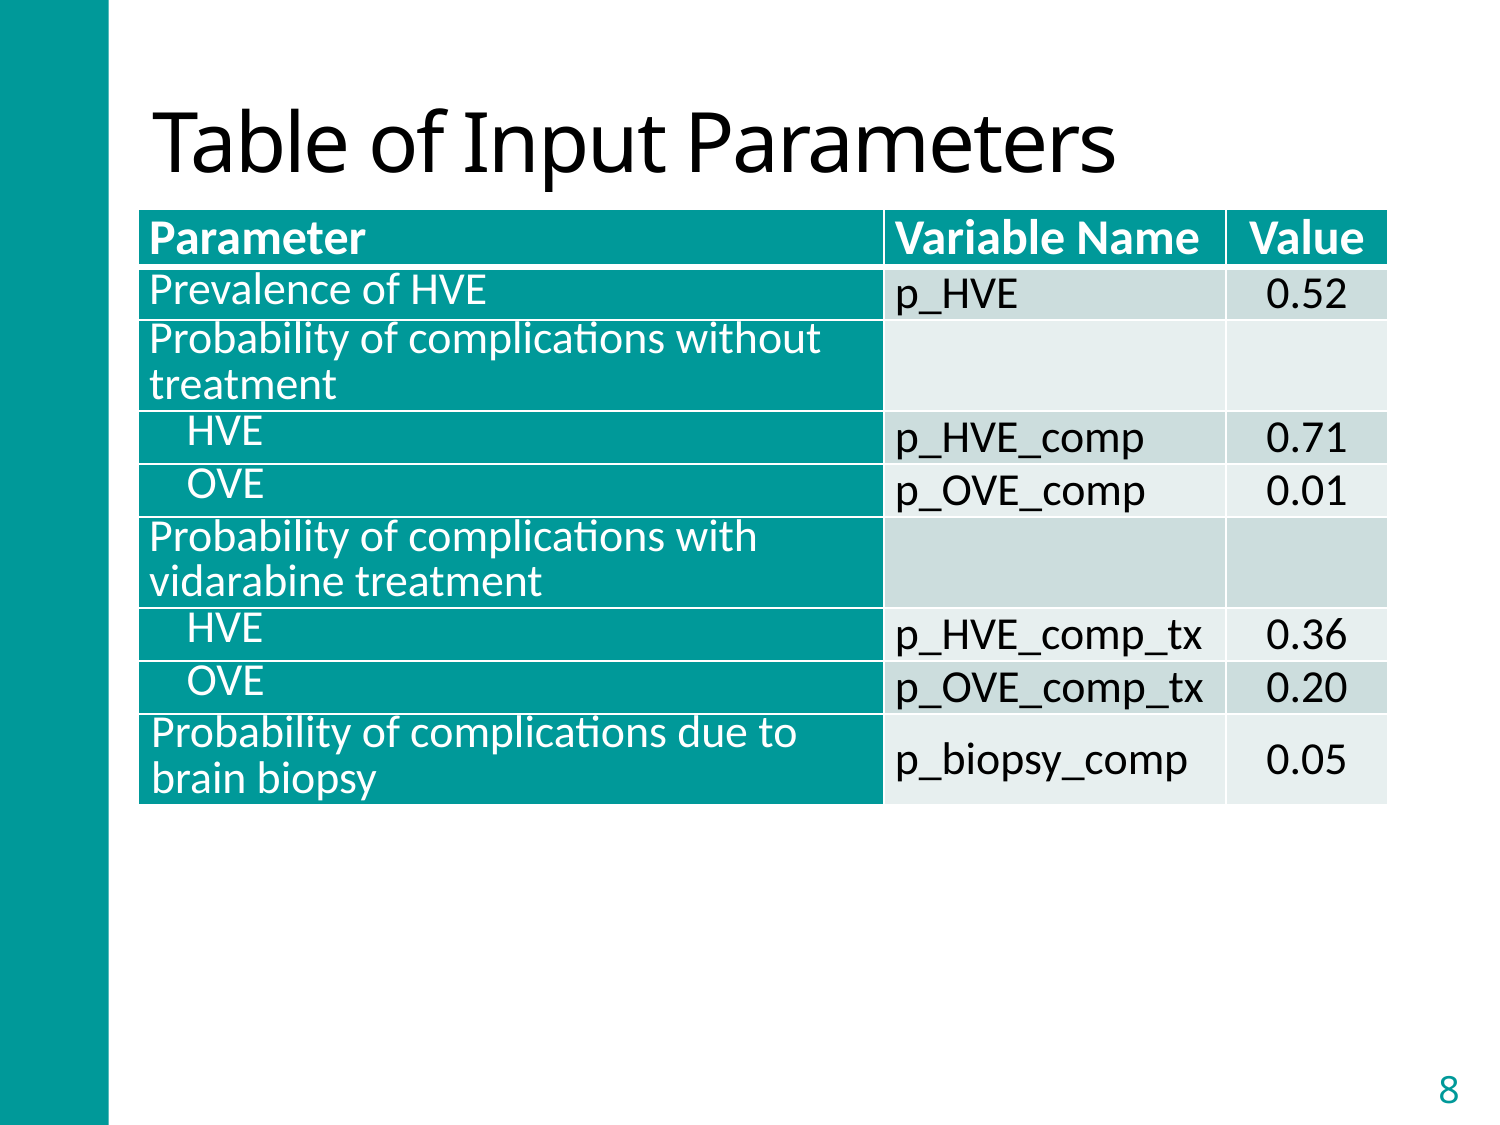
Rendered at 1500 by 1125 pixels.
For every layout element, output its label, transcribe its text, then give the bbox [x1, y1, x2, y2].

table_cell 0.20 [1227, 662, 1387, 713]
slide_number 8 [1402, 1057, 1496, 1125]
title Table of Input Parameters [137, 45, 1388, 209]
table_cell p_HVE_comp_tx [885, 609, 1225, 660]
table_header Value [1227, 210, 1387, 264]
table_cell p_biopsy_comp [885, 715, 1225, 804]
table_cell [1227, 321, 1387, 410]
table_header Variable Name [885, 210, 1225, 264]
table_cell [885, 518, 1225, 607]
table_cell p_HVE [885, 270, 1225, 319]
table_cell Probability of complications due to brain biopsy [139, 715, 883, 804]
table_cell 0.01 [1227, 465, 1387, 516]
table_cell Prevalence of HVE [139, 270, 883, 319]
table_cell p_OVE_comp_tx [885, 662, 1225, 713]
table_cell 0.36 [1227, 609, 1387, 660]
table_cell OVE [139, 662, 883, 713]
table_cell Probability of complications with vidarabine treatment [139, 518, 883, 607]
table_cell [885, 321, 1225, 410]
table_cell [1227, 518, 1387, 607]
table_header Parameter [139, 210, 883, 264]
table_cell p_OVE_comp [885, 465, 1225, 516]
table_cell 0.52 [1227, 270, 1387, 319]
table_cell OVE [139, 465, 883, 516]
table_cell 0.05 [1227, 715, 1387, 804]
table_cell HVE [139, 412, 883, 463]
table_cell HVE [139, 609, 883, 660]
table_cell Probability of complications without treatment [139, 321, 883, 410]
table_cell 0.71 [1227, 412, 1387, 463]
table_cell p_HVE_comp [885, 412, 1225, 463]
